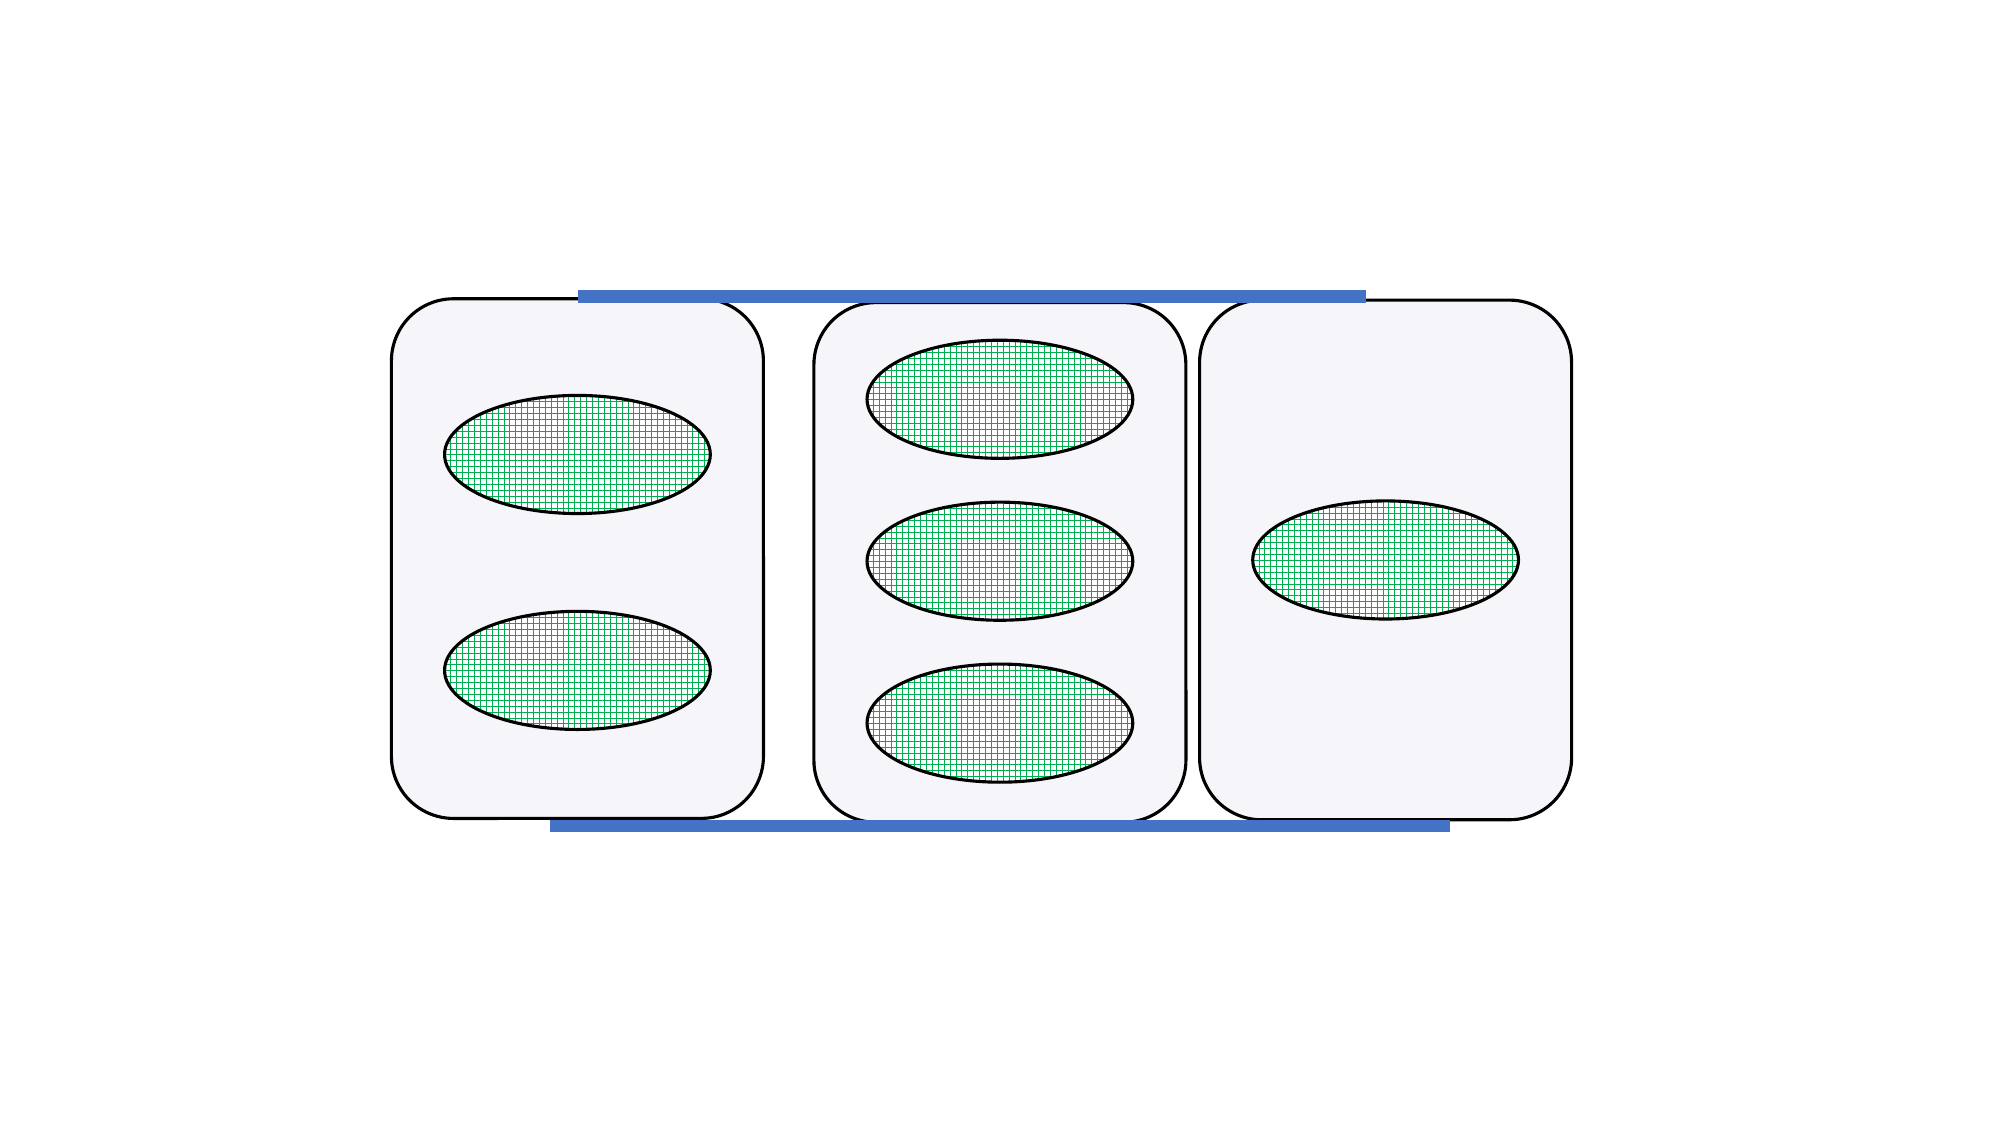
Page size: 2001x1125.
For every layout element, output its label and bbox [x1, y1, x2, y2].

text_box [1198, 299, 1573, 821]
text_box [812, 303, 1187, 820]
text_box [1251, 499, 1520, 621]
text_box [867, 340, 1133, 783]
text_box [444, 395, 711, 730]
text_box [390, 297, 765, 820]
